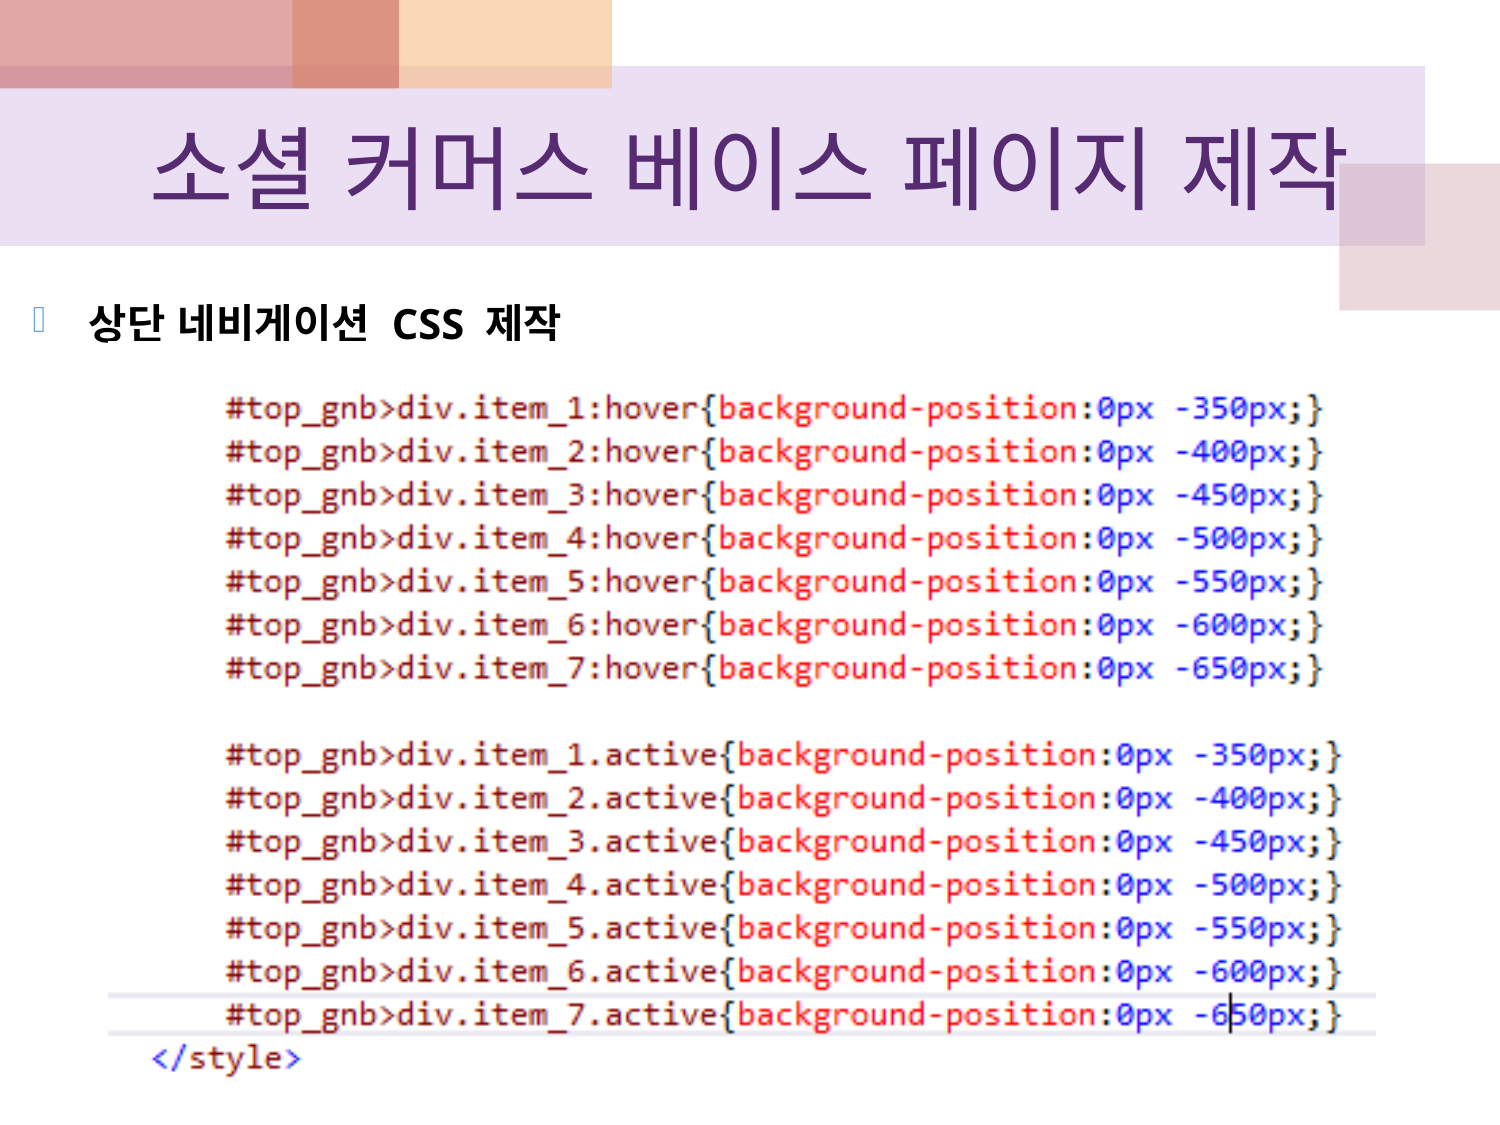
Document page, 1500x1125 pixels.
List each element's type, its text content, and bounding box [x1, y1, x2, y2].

picture [107, 341, 1377, 1091]
list 상단 네비게이션 CSS 제작 [17, 290, 1046, 716]
title 소셜 커머스 베이스 페이지 제작 [75, 88, 1425, 246]
